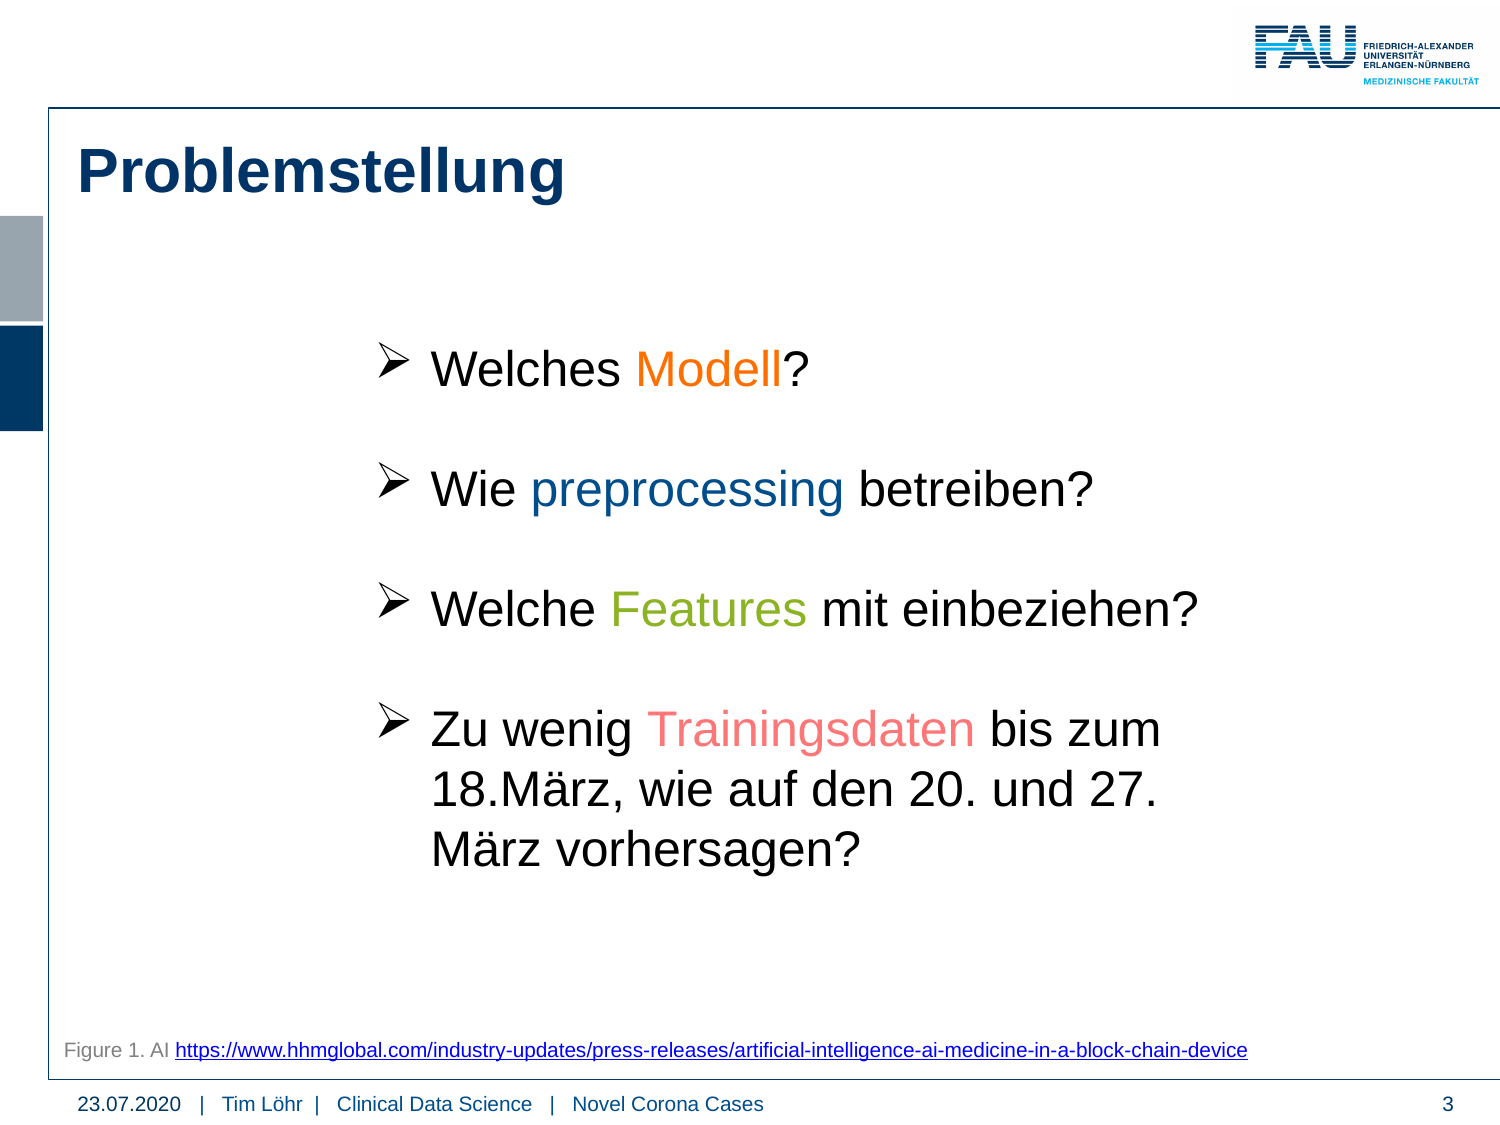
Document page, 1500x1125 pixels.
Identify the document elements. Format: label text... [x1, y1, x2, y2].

title Problemstellung [77, 130, 1413, 190]
text_box Figure 1. AI https://www.hhmglobal.com/industry-updates/press-releases/artificial-intelligence-ai-medicine-in-a-block-chain-device [49, 1029, 1441, 1070]
picture [1234, 4, 1500, 106]
text_box [94, 284, 1413, 421]
text_box Welches Modell? Wie preprocessing betreiben? Welche Features mit einbeziehen? Zu wenig Trainingsdaten bis zum 18.März, wie auf den 20. und 27. März vorhersagen? [359, 329, 1289, 884]
